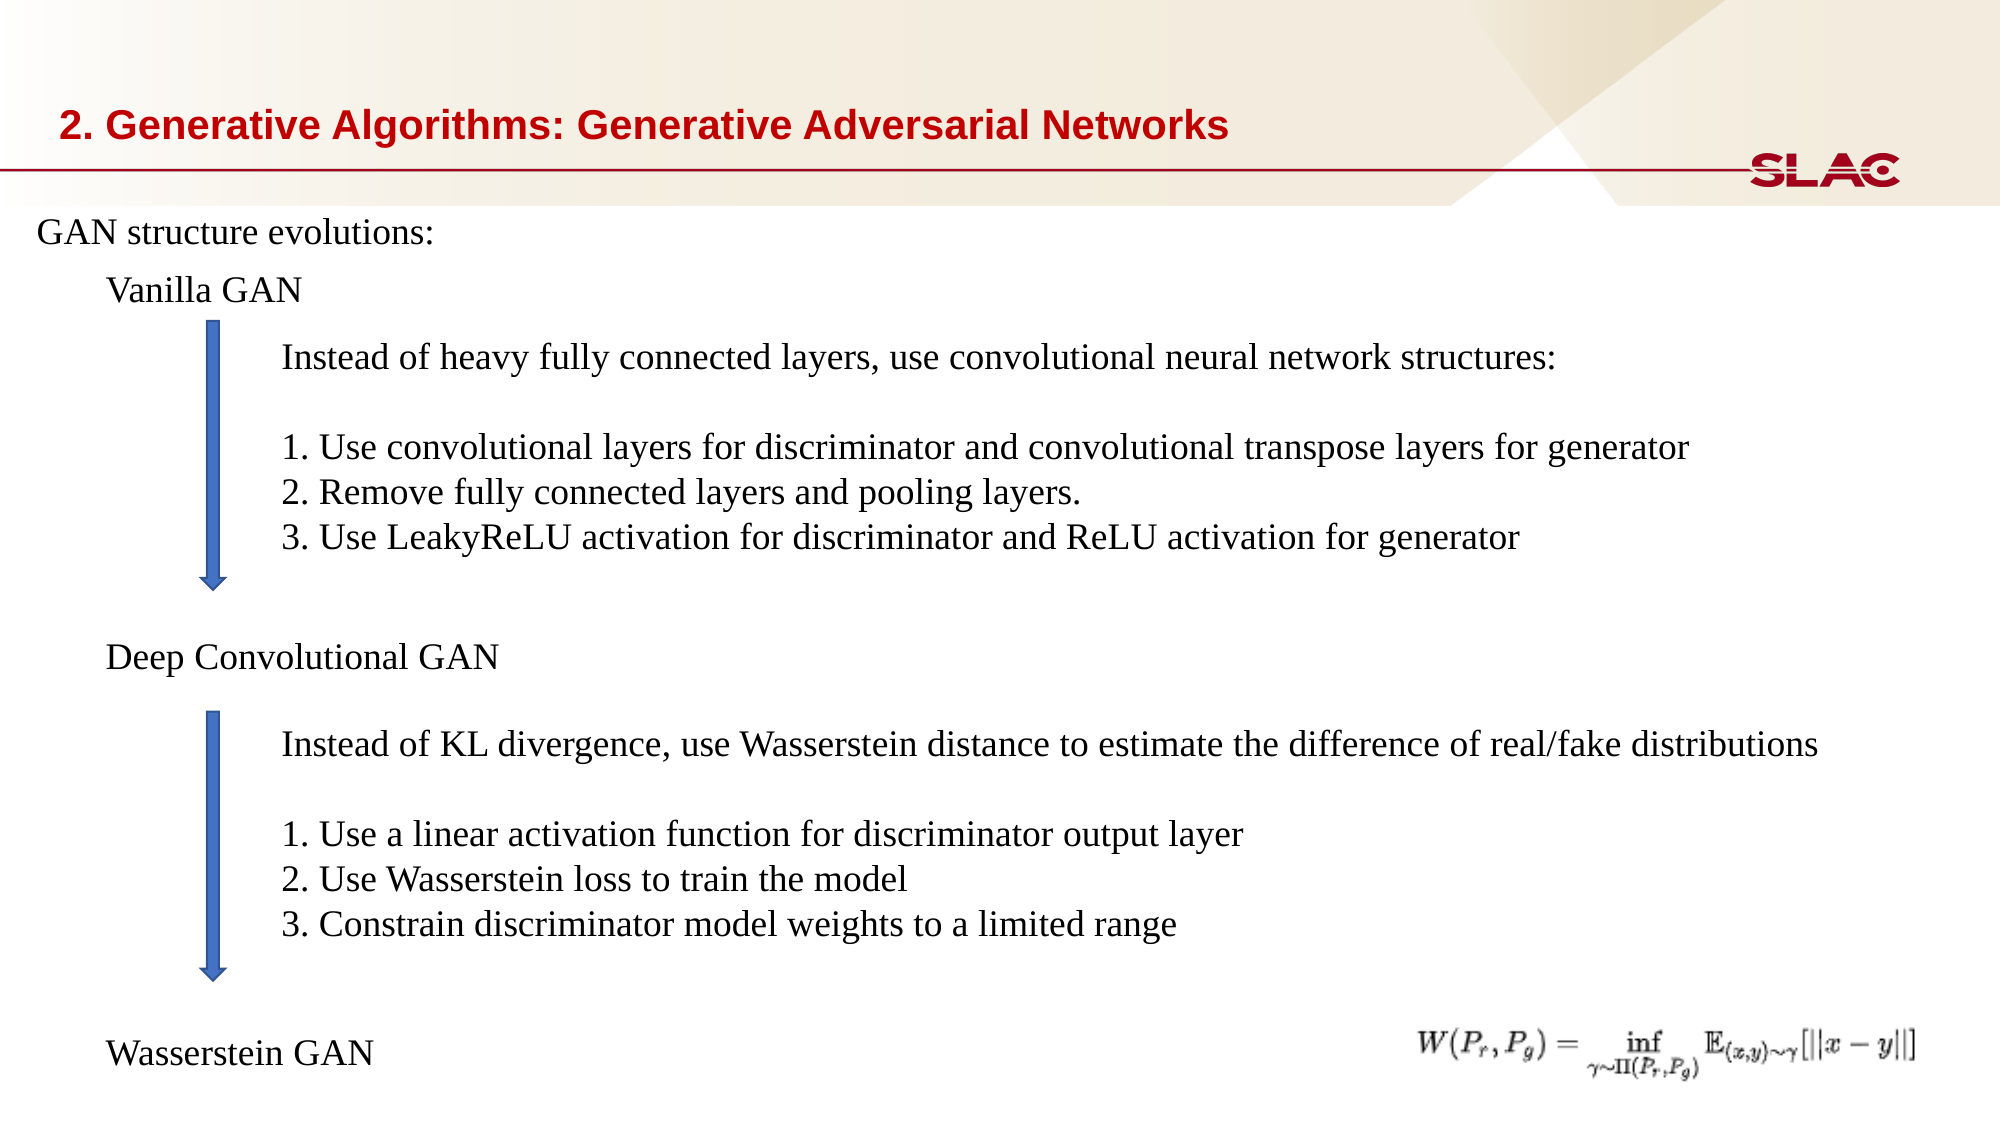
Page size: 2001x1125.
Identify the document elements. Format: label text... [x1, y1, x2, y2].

text_box [198, 319, 228, 592]
text_box GAN structure evolutions: [21, 199, 1809, 260]
text_box Instead of KL divergence, use Wasserstein distance to estimate the difference of real/fake distributions 1. Use a linear activation function for discriminator output layer 2. Use Wasserstein loss to train the model 3. Constrain discriminator model weights to a limited range [266, 711, 2000, 952]
text_box Instead of heavy fully connected layers, use convolutional neural network structures: 1. Use convolutional layers for discriminator and convolutional transpose layers for generator 2. Remove fully connected layers and pooling layers. 3. Use LeakyReLU activation for discriminator and ReLU activation for generator [266, 324, 1860, 565]
text_box Deep Convolutional GAN [90, 624, 1091, 685]
text_box Wasserstein GAN [90, 1020, 1091, 1081]
text_box [198, 710, 228, 983]
text_box 2. Generative Algorithms: Generative Adversarial Networks [44, 90, 1602, 156]
picture [0, 0, 2000, 206]
text_box Vanilla GAN [90, 258, 1091, 318]
picture [1398, 1004, 1935, 1098]
